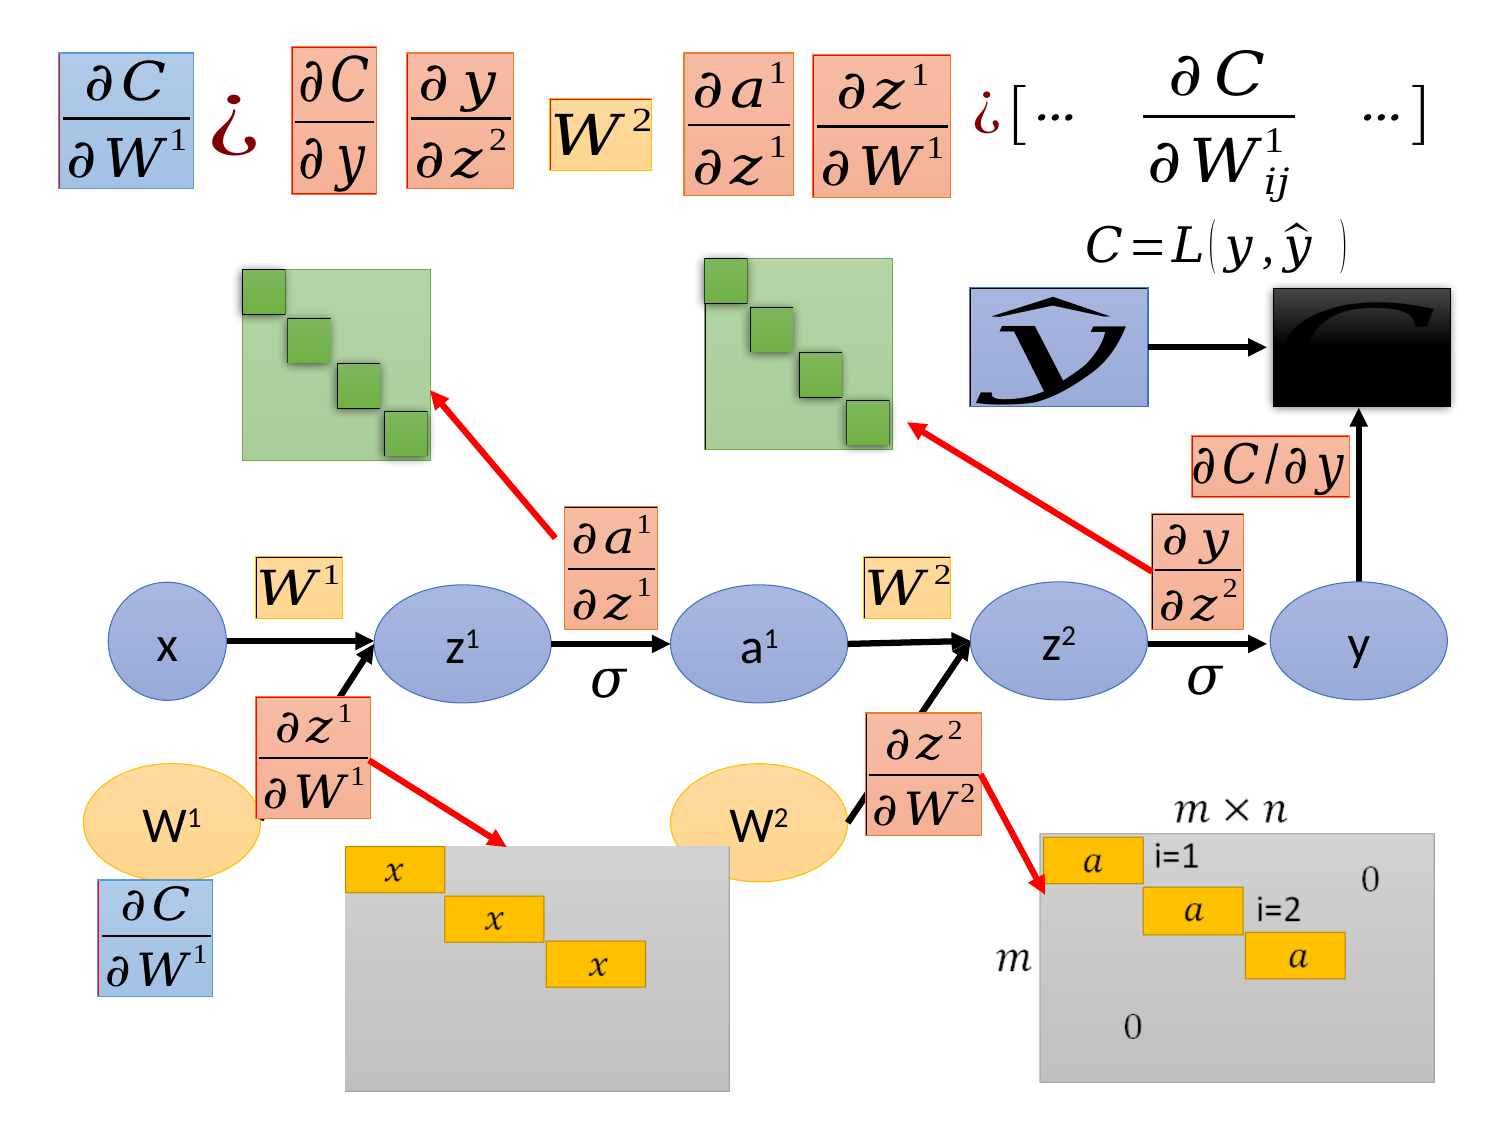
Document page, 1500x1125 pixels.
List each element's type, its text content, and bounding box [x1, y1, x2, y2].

picture [992, 788, 1435, 1083]
text_box a1 [670, 584, 849, 704]
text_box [59, 53, 265, 188]
text_box W2 [669, 763, 849, 883]
text_box y [1269, 581, 1448, 701]
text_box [907, 422, 1153, 572]
text_box W1 [82, 762, 262, 879]
picture [345, 846, 730, 1092]
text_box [242, 269, 431, 461]
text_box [260, 643, 374, 820]
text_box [368, 760, 507, 847]
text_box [980, 774, 1046, 895]
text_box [847, 640, 971, 823]
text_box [704, 258, 893, 450]
text_box z2 [969, 581, 1149, 701]
text_box z1 [373, 584, 552, 704]
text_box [430, 390, 556, 539]
text_box x [107, 581, 227, 701]
